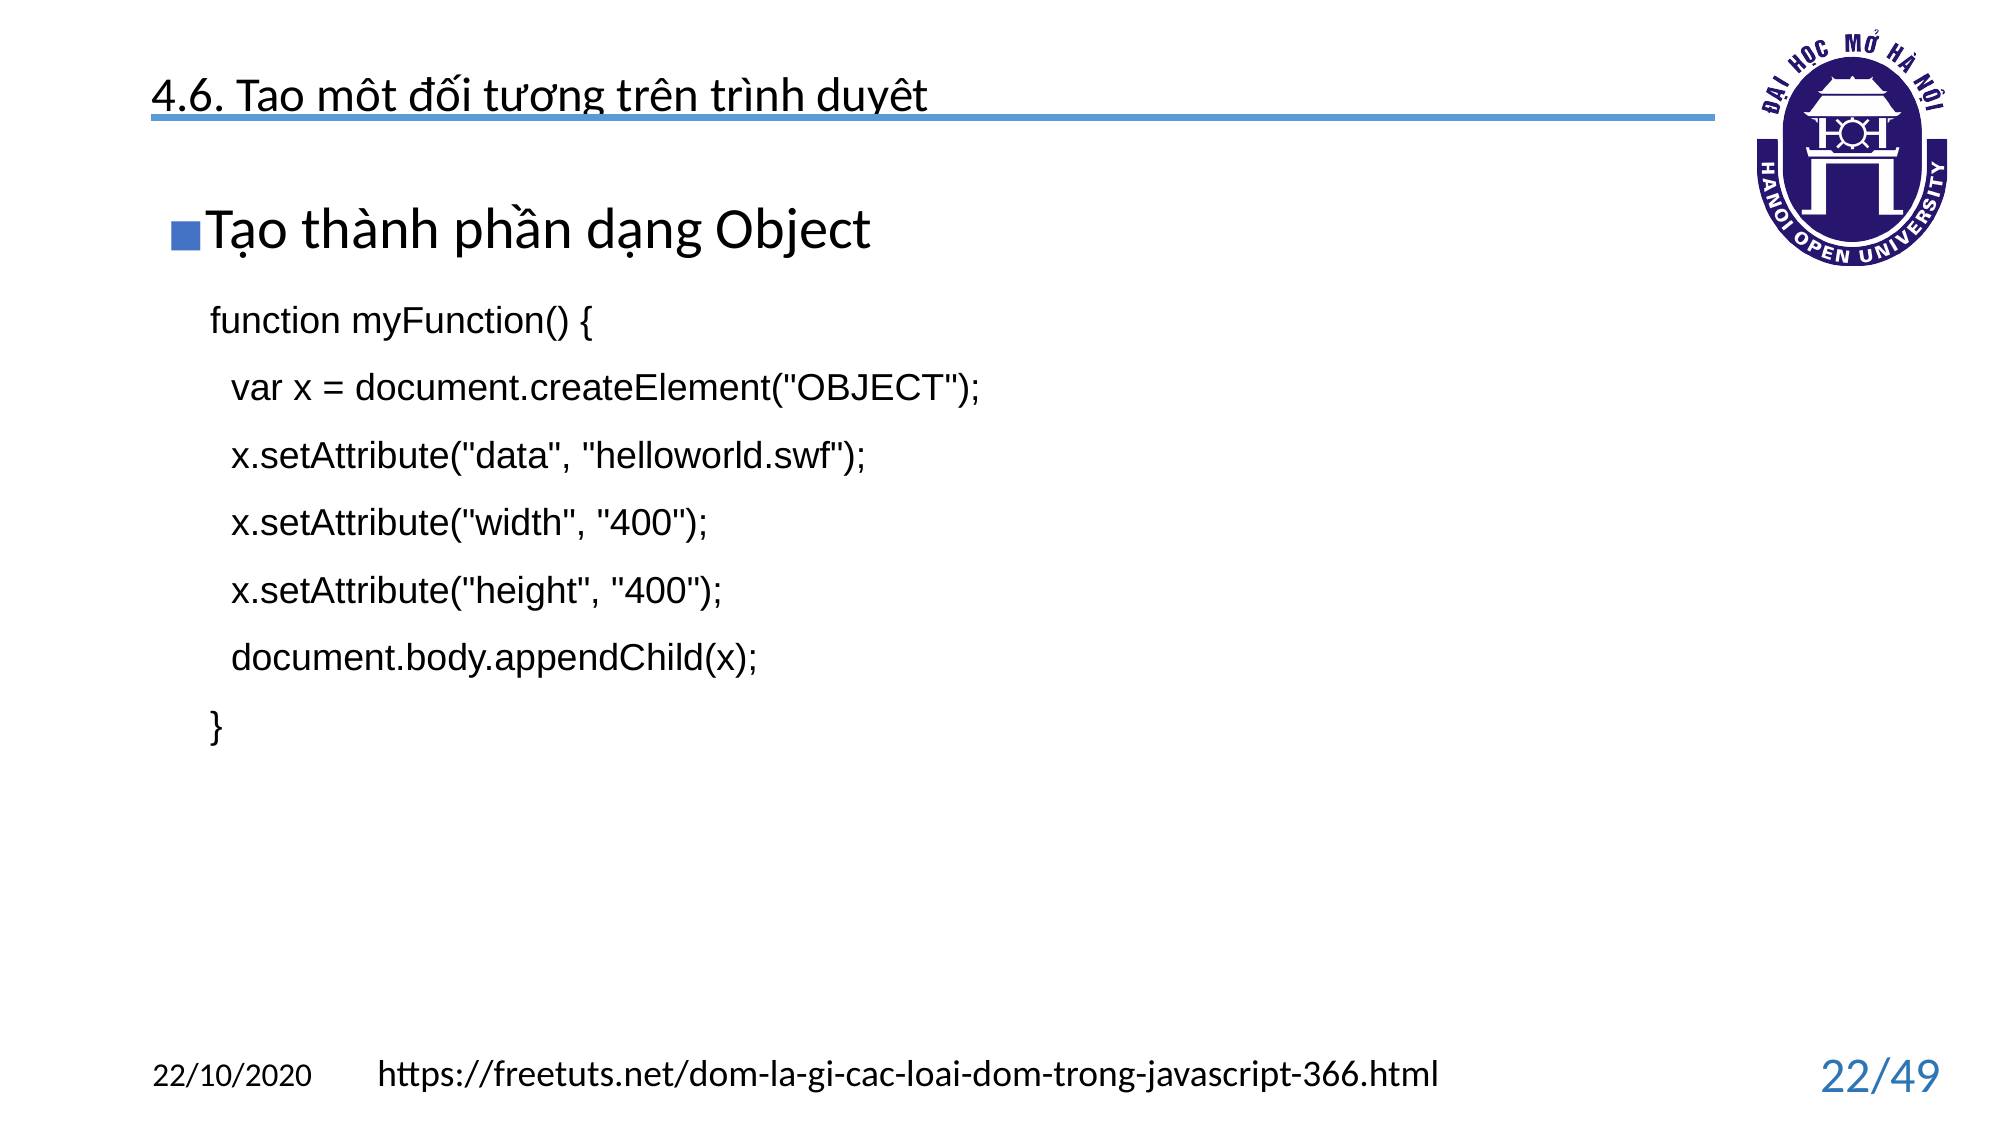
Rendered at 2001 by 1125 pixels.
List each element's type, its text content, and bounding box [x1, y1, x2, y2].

text_box function myFunction() { var x = document.createElement("OBJECT"); x.setAttribute("data", "helloworld.swf"); x.setAttribute("width", "400"); x.setAttribute("height", "400"); document.body.appendChild(x); } [195, 265, 1195, 754]
text_box https://freetuts.net/dom-la-gi-cac-loai-dom-trong-javascript-366.html [362, 1041, 1689, 1102]
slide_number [137, 1042, 588, 1103]
list Tạo thành phần dạng Object [151, 147, 1658, 304]
title 4.6. Tạo một đối tượng trên trình duyệt [136, 25, 1727, 130]
picture [1732, 7, 1992, 266]
slide_number ‹#›/49 [1801, 1042, 1956, 1103]
